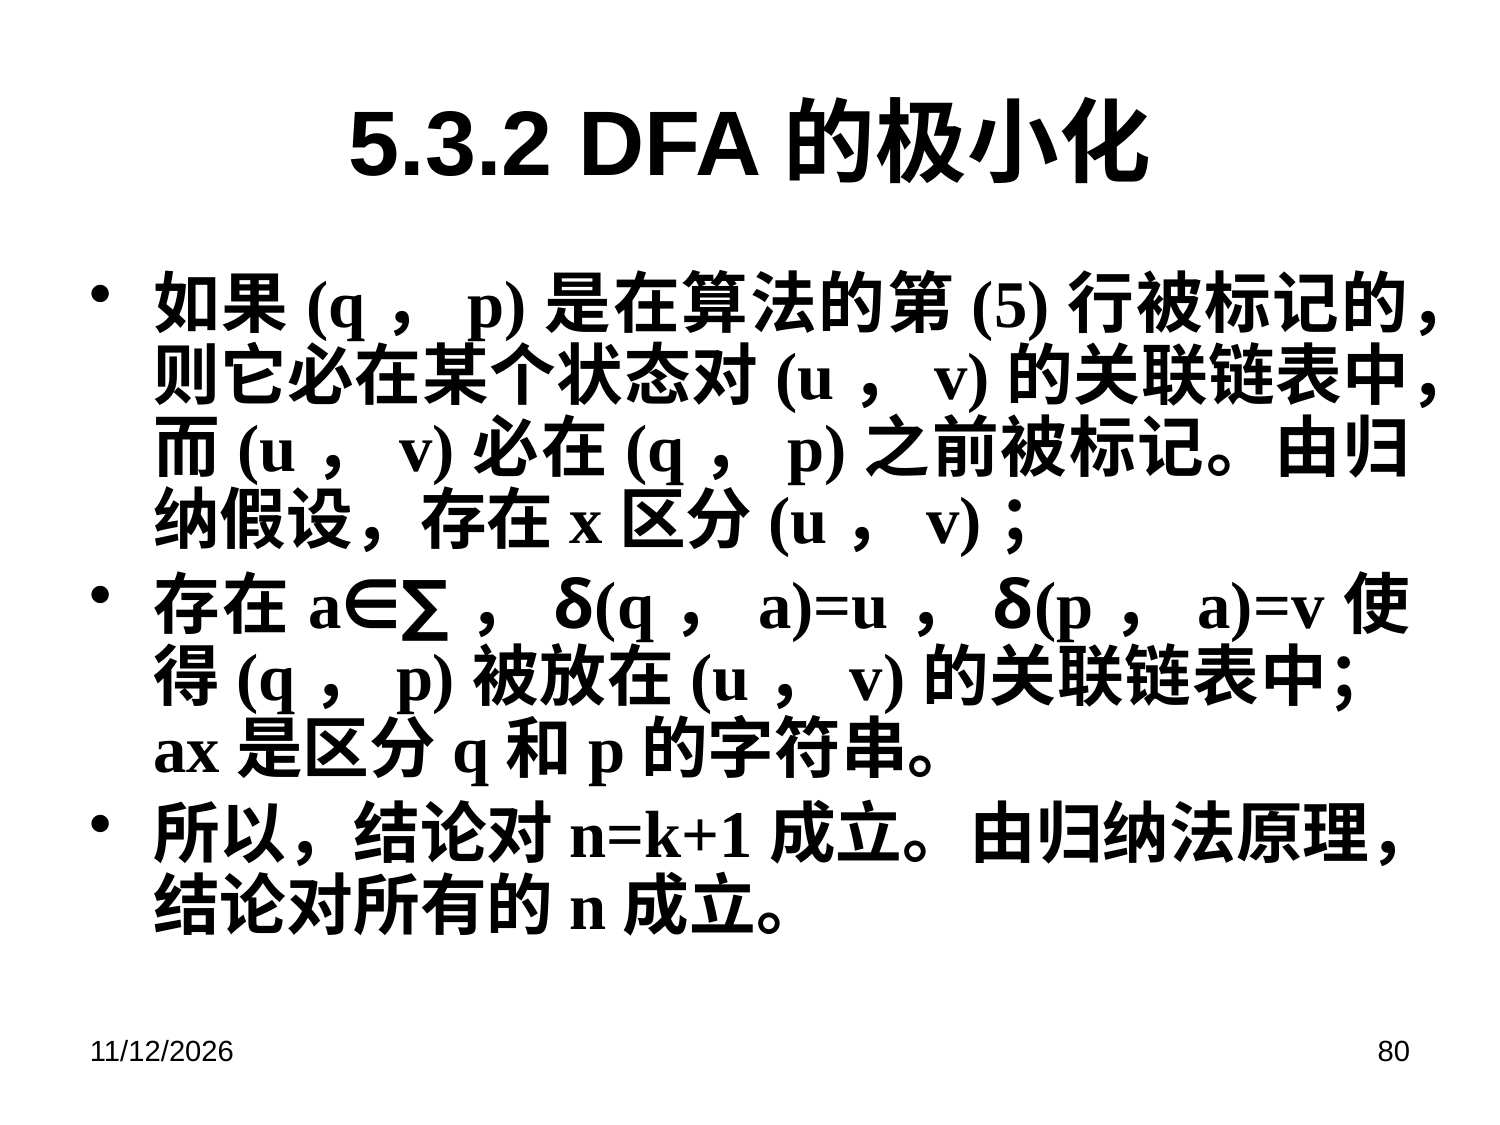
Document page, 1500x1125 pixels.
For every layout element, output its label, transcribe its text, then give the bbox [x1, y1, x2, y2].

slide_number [74, 1024, 426, 1103]
list 如果(q，p)是在算法的第(5)行被标记的，则它必在某个状态对(u，v)的关联链表中，而(u，v)必在(q，p)之前被标记。由归纳假设，存在x区分(u，v)； 存在a∈∑，δ(q，a)=u，δ(p，a)=v使得(q，p)被放在(u，v)的关联链表中；ax是区分q和p的字符串。 所以，结论对n=k+1成立。由归纳法原理，结论对所有的n成立。 [74, 262, 1426, 1006]
slide_number 80 [1074, 1024, 1426, 1103]
title 5.3.2 DFA的极小化 [74, 44, 1426, 233]
